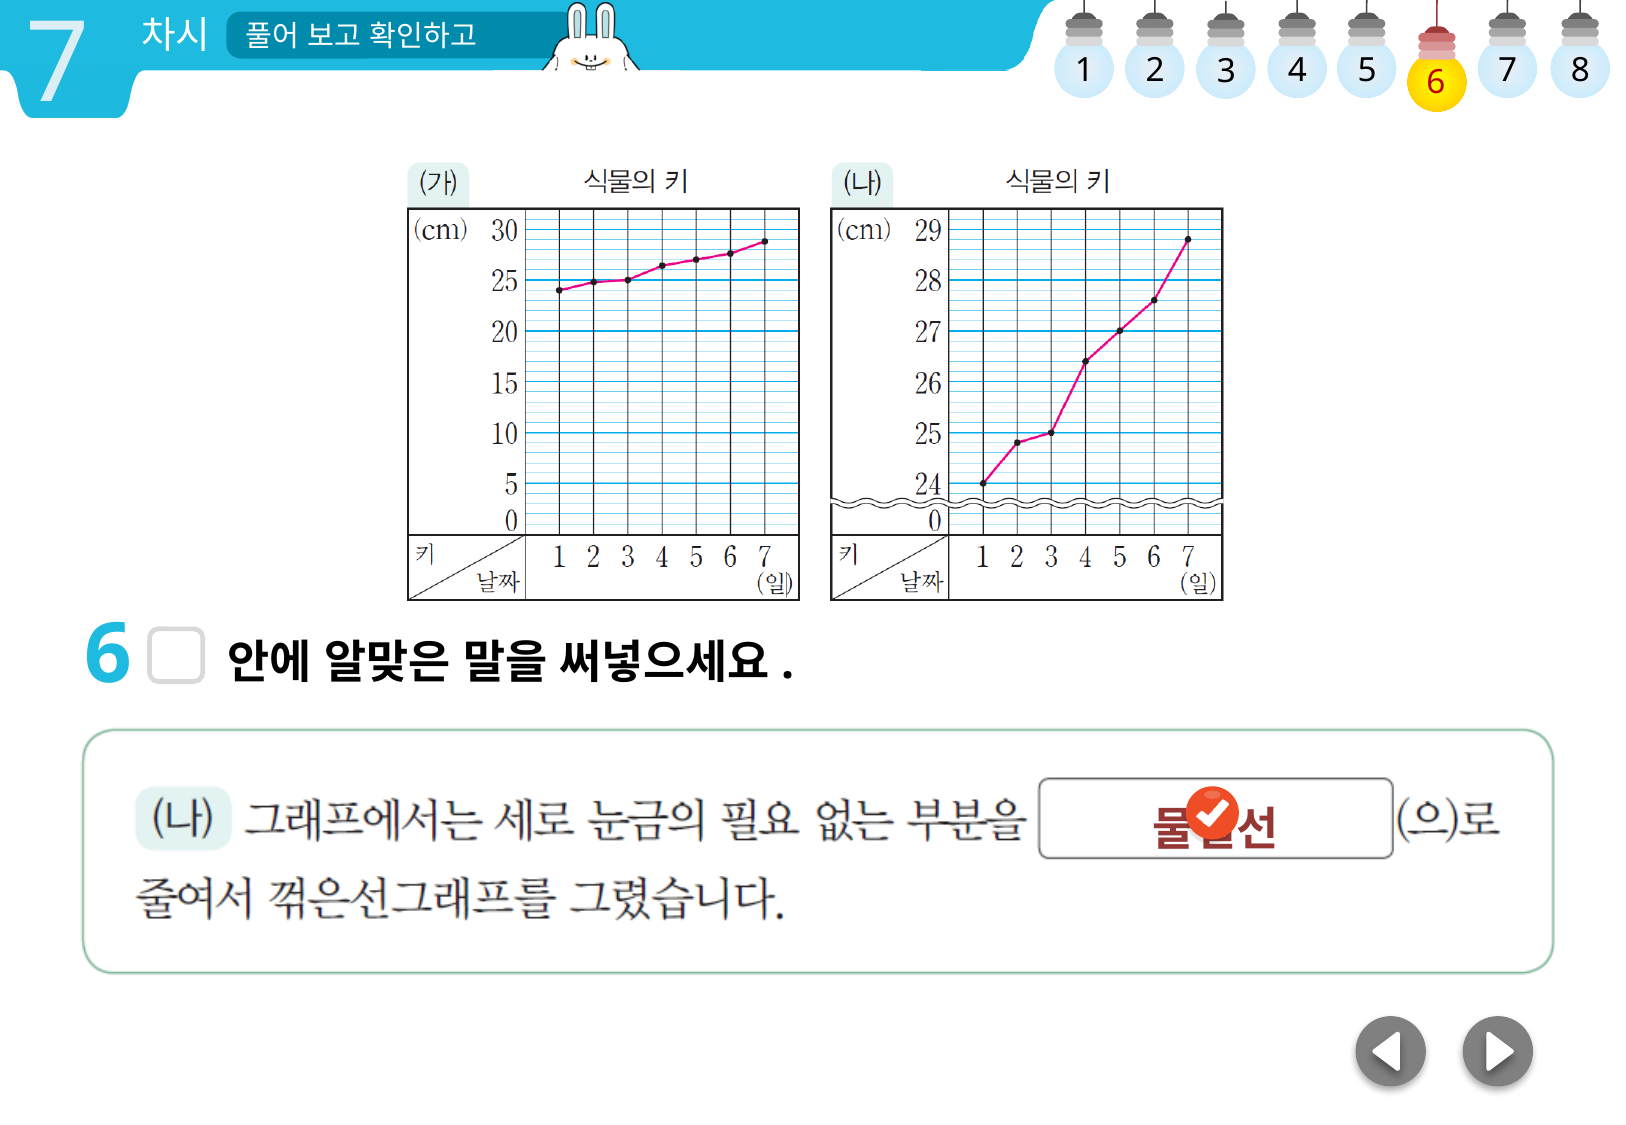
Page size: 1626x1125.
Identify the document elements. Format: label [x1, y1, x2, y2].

text_box [68, 591, 1558, 708]
text_box [1355, 1015, 1534, 1087]
picture [540, 2, 641, 70]
picture [395, 147, 1230, 608]
picture [59, 709, 1566, 984]
text_box [1185, 785, 1240, 840]
picture [3, 70, 145, 118]
text_box [920, 0, 1610, 112]
